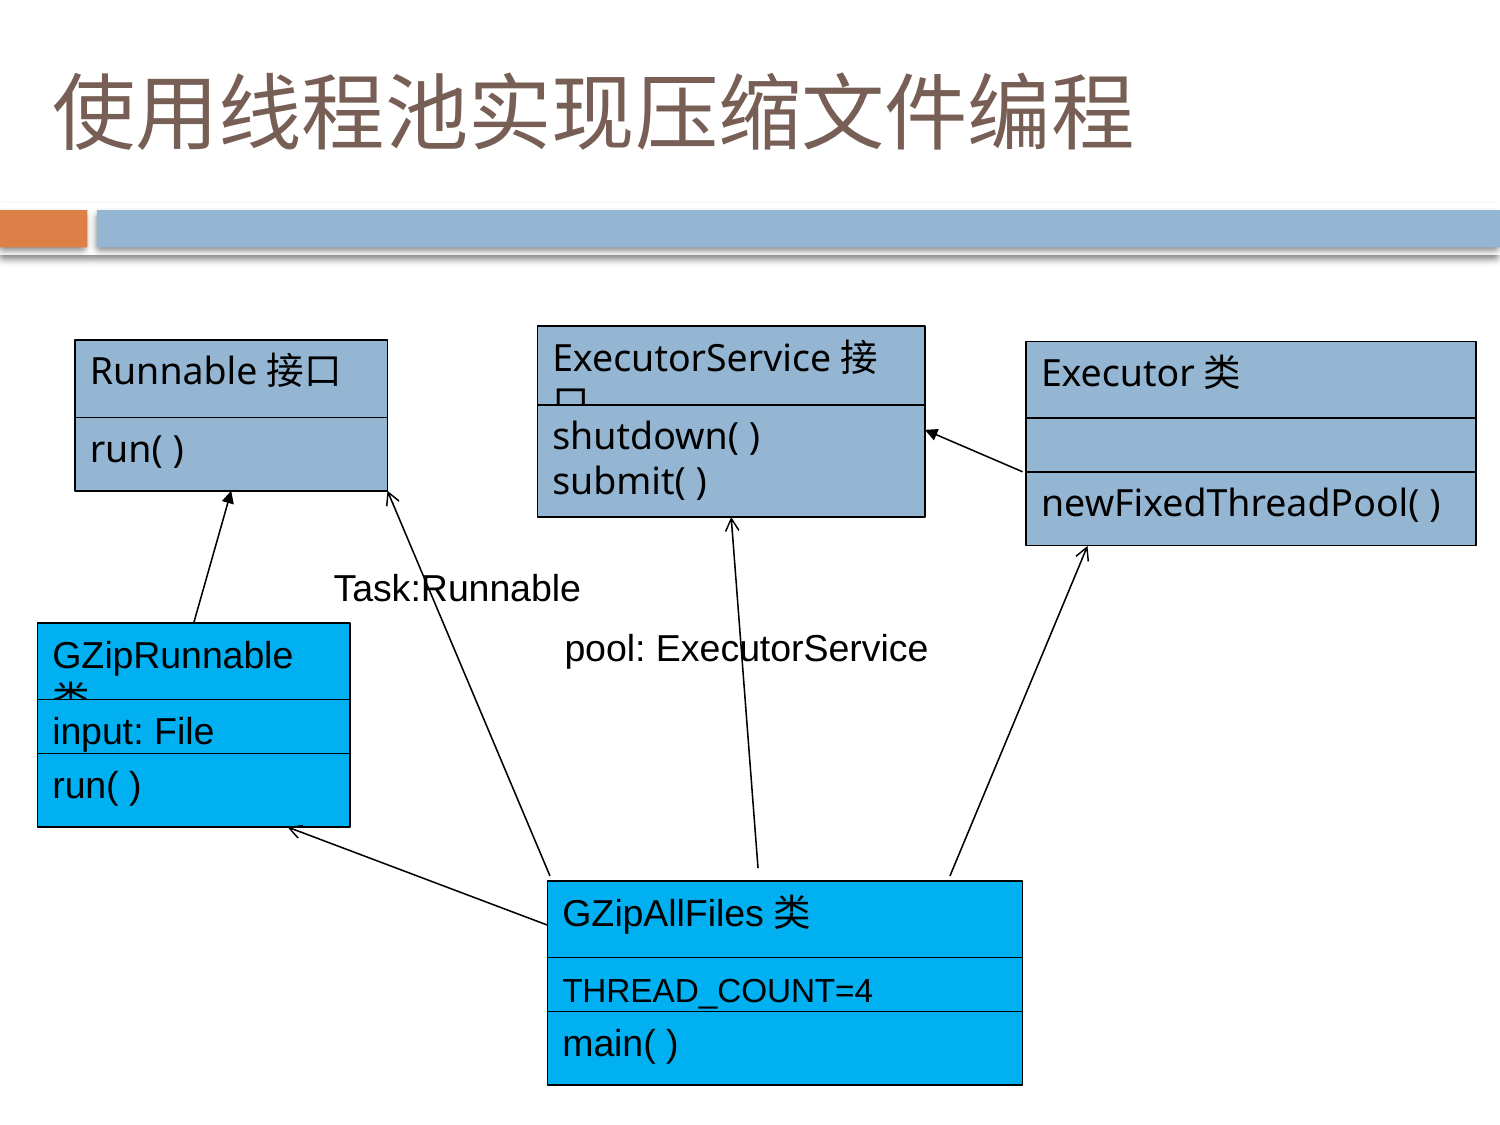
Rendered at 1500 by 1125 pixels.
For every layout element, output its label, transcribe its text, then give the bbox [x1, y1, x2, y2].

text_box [1025, 341, 1477, 546]
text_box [387, 490, 551, 877]
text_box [949, 545, 1088, 877]
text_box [193, 490, 232, 624]
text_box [730, 516, 759, 869]
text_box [924, 429, 1023, 473]
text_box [547, 880, 1023, 1086]
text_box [287, 826, 548, 926]
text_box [537, 325, 926, 518]
title 使用线程池实现压缩文件编程 [37, 75, 1388, 146]
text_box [37, 622, 351, 828]
text_box Task:Runnable [318, 556, 381, 617]
text_box pool: ExecutorService [556, 616, 725, 677]
text_box pool: ExecutorService [763, 616, 943, 677]
text_box Task:Runnable [556, 556, 607, 617]
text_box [74, 339, 388, 492]
